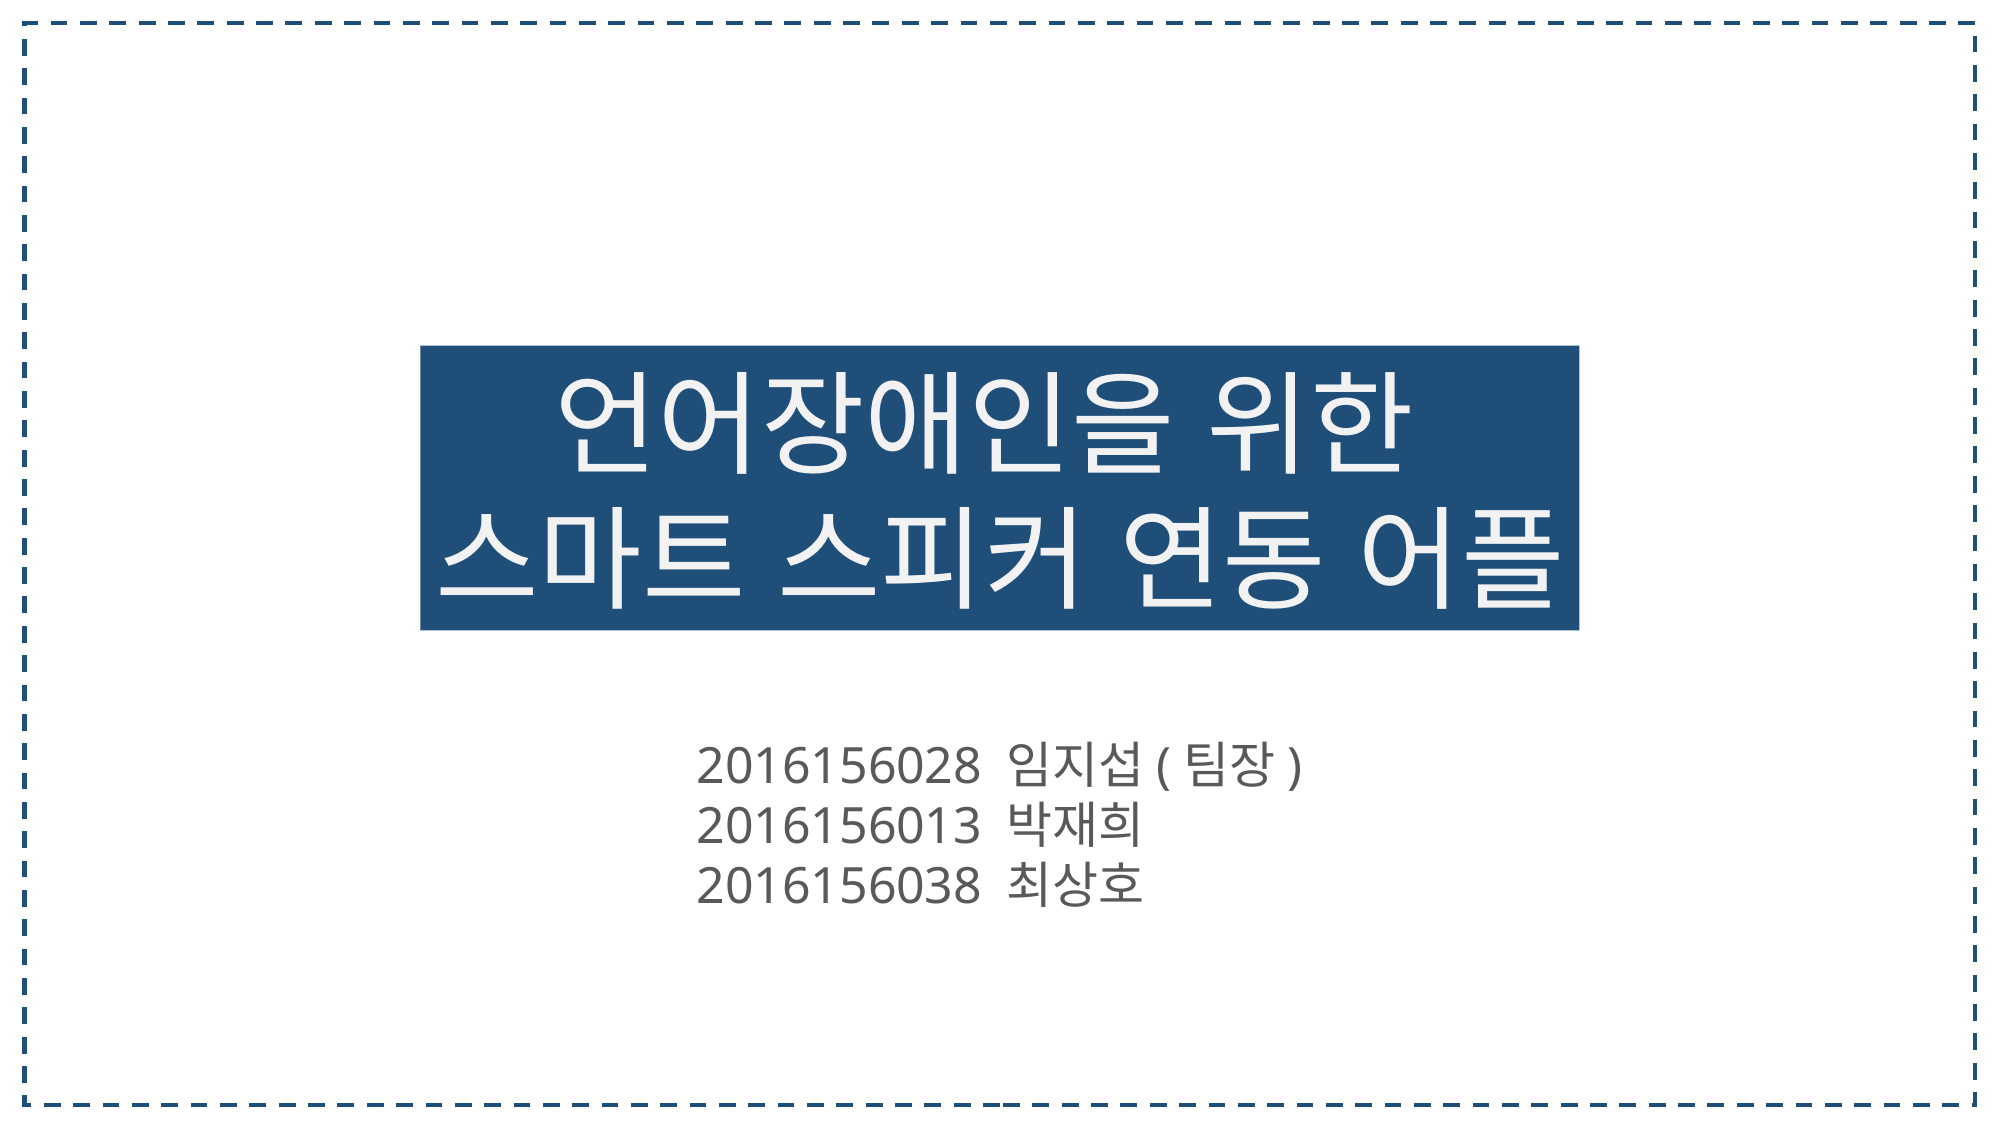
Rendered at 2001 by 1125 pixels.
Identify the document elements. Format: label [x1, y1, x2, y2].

text_box [23, 22, 1976, 1106]
